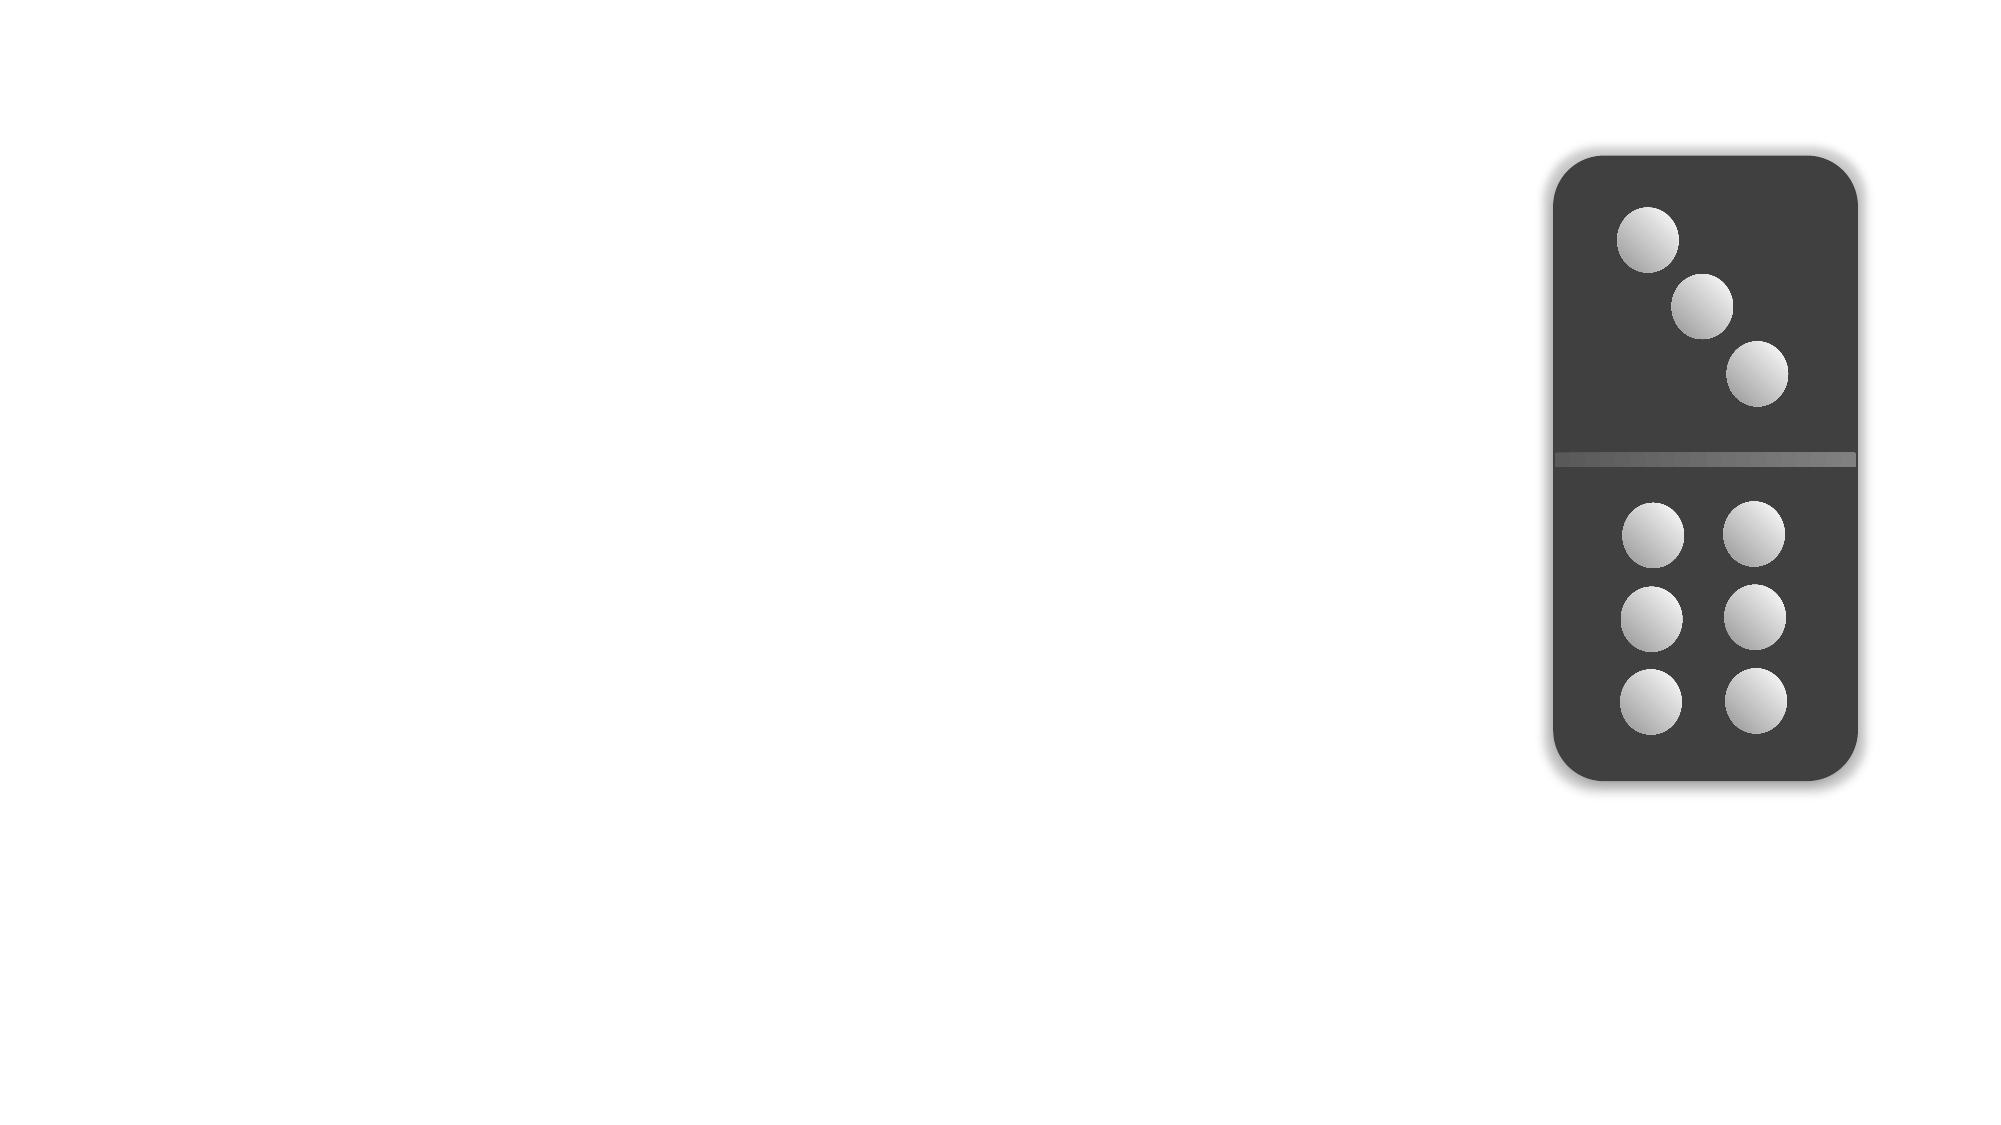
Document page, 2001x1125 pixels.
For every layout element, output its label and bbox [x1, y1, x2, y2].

text_box [1722, 500, 1786, 568]
text_box [1552, 154, 1859, 783]
text_box [1619, 585, 1684, 653]
text_box [1619, 668, 1683, 736]
text_box [1553, 451, 1858, 469]
text_box [1723, 583, 1787, 651]
text_box [1725, 340, 1790, 408]
text_box [1724, 667, 1788, 735]
text_box [1621, 501, 1685, 569]
text_box [1616, 206, 1680, 274]
text_box [1670, 273, 1735, 341]
